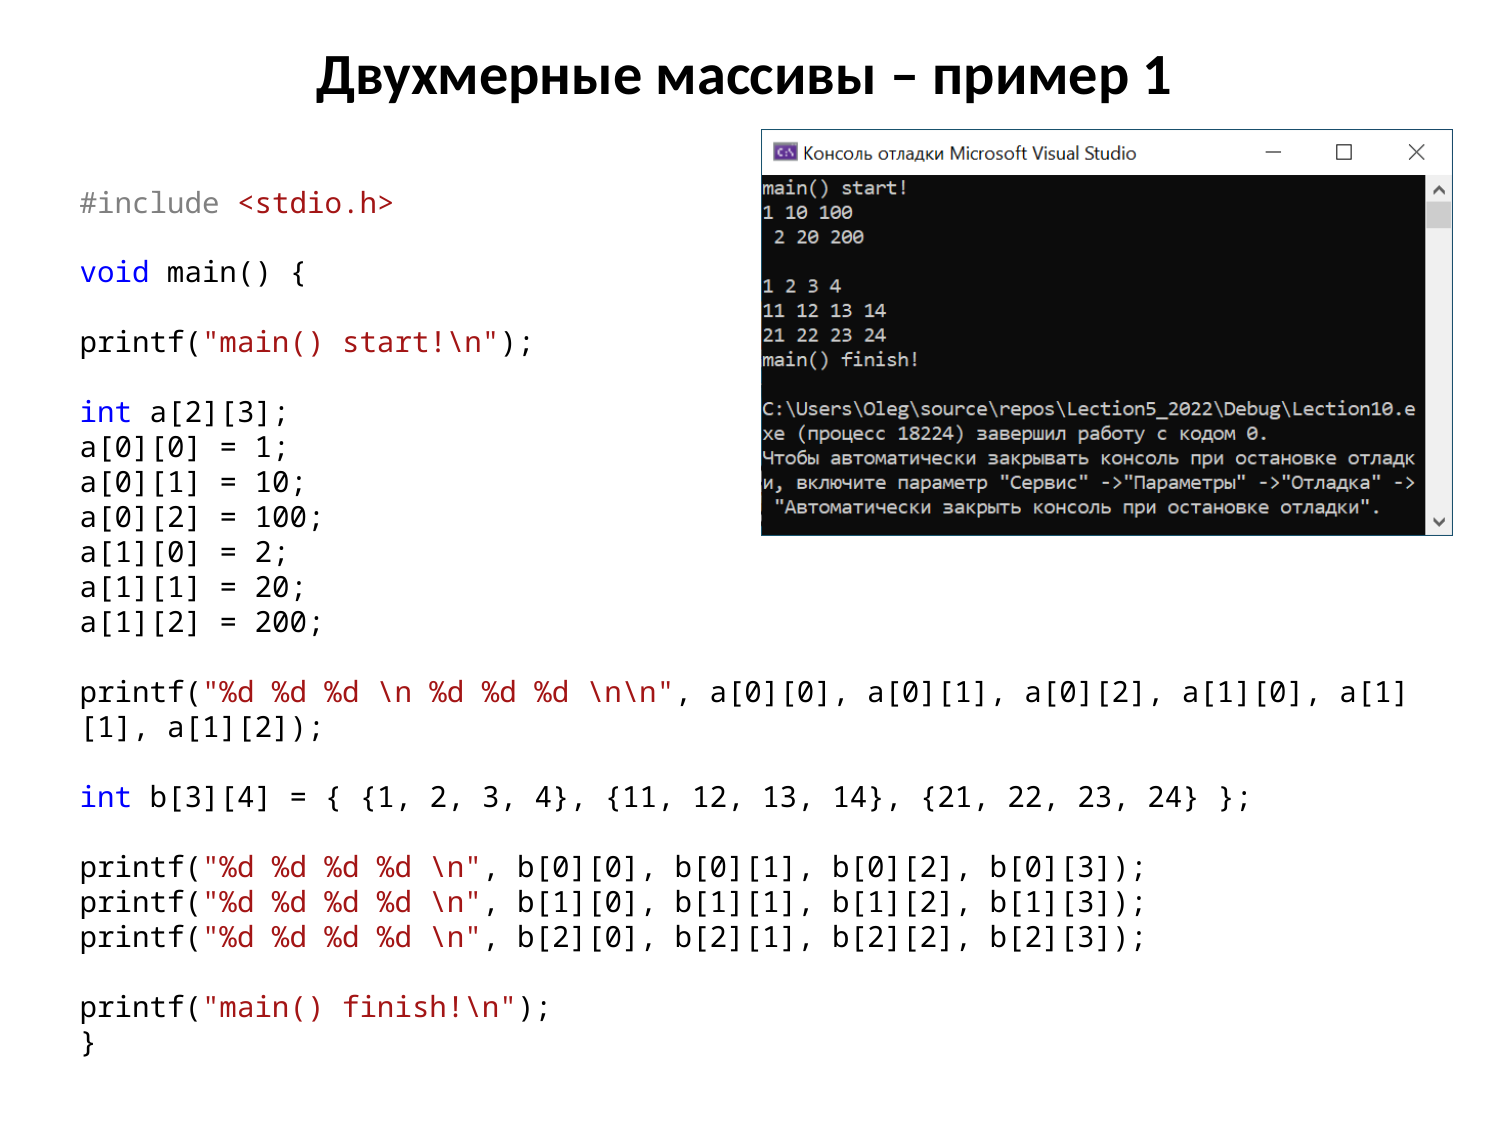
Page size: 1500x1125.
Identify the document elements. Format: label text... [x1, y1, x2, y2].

picture [761, 128, 1453, 537]
title Двухмерные массивы – пример 1 [29, 19, 1459, 124]
text_box #include <stdio.h> void main() { printf("main() start!\n"); int a[2][3]; a[0][0] = 1; a[0][1] = 10; a[0][2] = 100; a[1][0] = 2; a[1][1] = 20; a[1][2] = 200; printf("%d %d %d \n %d %d %d \n\n", a[0][0], a[0][1], a[0][2], a[1][0], a[1][1], a[1][2]); int b[3][4] = { {1, 2, 3, 4}, {11, 12, 13, 14}, {21, 22, 23, 24} }; printf("%d %d %d %d \n", b[0][0], b[0][1], b[0][2], b[0][3]); printf("%d %d %d %d \n", b[1][0], b[1][1], b[1][2], b[1][3]); printf("%d %d %d %d \n", b[2][0], b[2][1], b[2][2], b[2][3]); printf("main() finish!\n"); } [64, 176, 1459, 1066]
